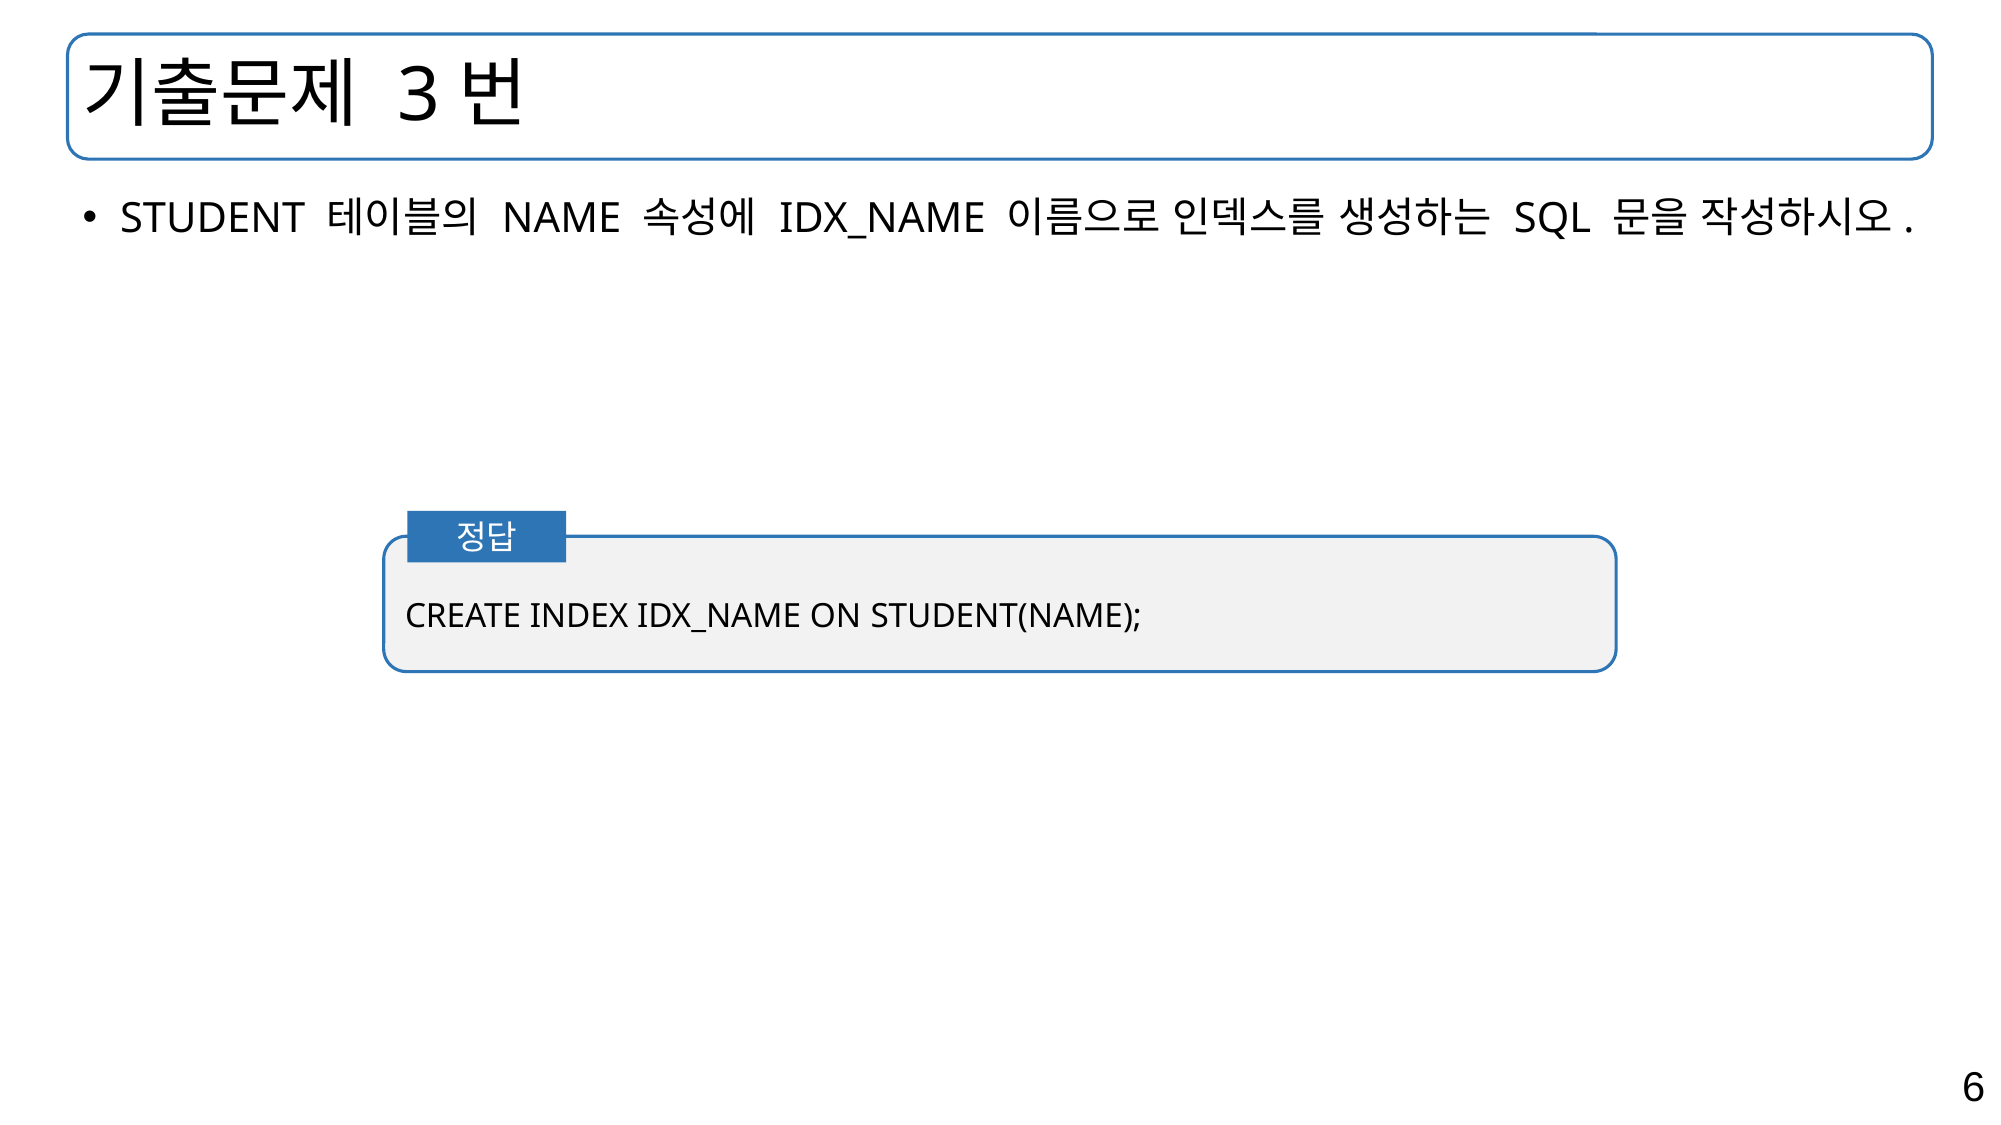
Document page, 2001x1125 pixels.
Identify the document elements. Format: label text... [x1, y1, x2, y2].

list STUDENT 테이블의 NAME 속성에 IDX_NAME 이름으로 인덱스를 생성하는 SQL 문을 작성하시오. [67, 189, 1933, 1019]
text_box 정답 [406, 510, 567, 563]
text_box CREATE INDEX IDX_NAME ON STUDENT(NAME); [382, 535, 1618, 673]
title 기출문제 3번 [67, 34, 1933, 160]
